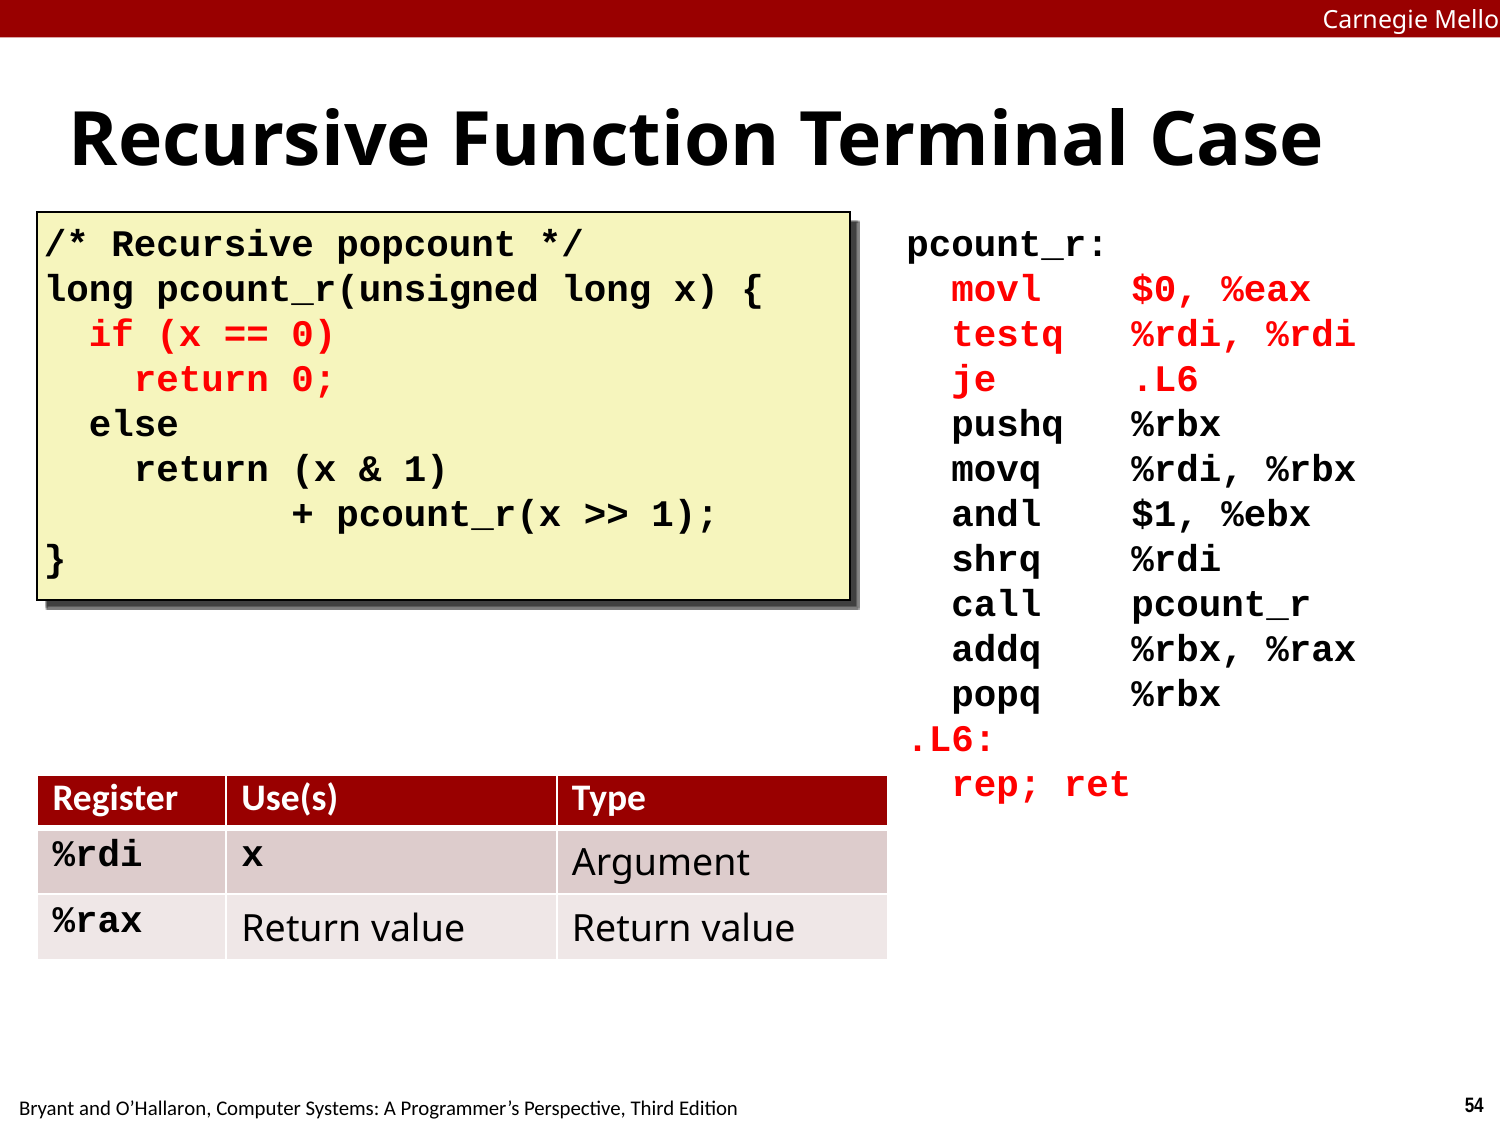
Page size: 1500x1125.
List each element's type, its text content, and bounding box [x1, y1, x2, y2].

table_header Use(s) [227, 776, 556, 825]
title Recursive Function Terminal Case [62, 41, 1438, 230]
table_cell %rdi [38, 831, 225, 893]
table_cell Return value [227, 895, 556, 959]
table_cell Return value [558, 895, 887, 959]
text_box /* Recursive popcount */ long pcount_r(unsigned long x) { if (x == 0) return 0; else return (x & 1) + pcount_r(x >> 1); } [37, 212, 850, 600]
table_cell Argument [558, 831, 887, 893]
table_header Register [38, 776, 225, 825]
text_box [0, 0, 1500, 38]
table_header Type [558, 776, 887, 825]
text_box pcount_r: movl $0, %eax testq %rdi, %rdi je .L6 pushq %rbx movq %rdi, %rbx andl $1, %ebx shrq %rdi call pcount_r addq %rbx, %rax popq %rbx .L6: rep; ret [899, 212, 1466, 875]
text_box Carnegie Mellon [1322, 3, 1500, 33]
table_cell x [227, 831, 556, 893]
table_cell %rax [38, 895, 225, 959]
